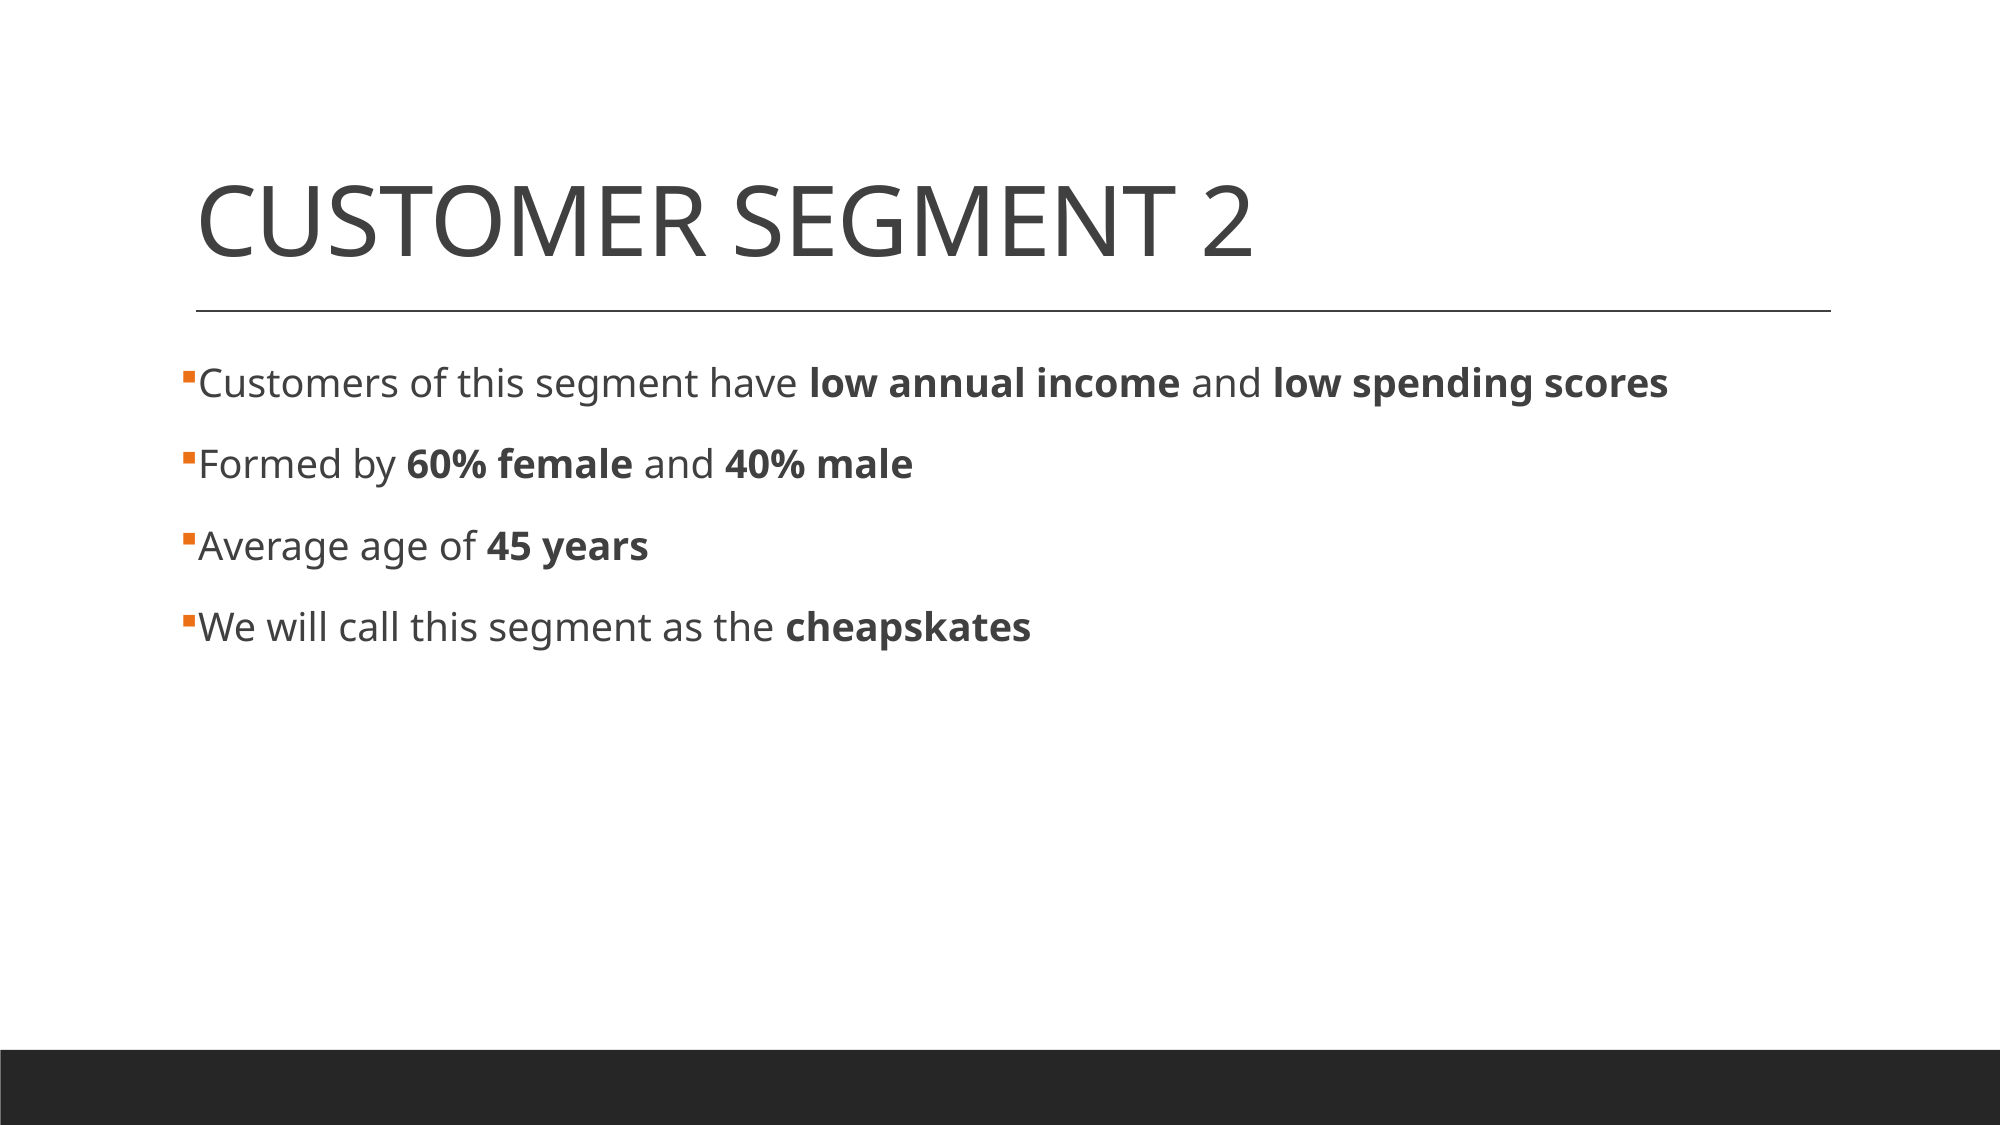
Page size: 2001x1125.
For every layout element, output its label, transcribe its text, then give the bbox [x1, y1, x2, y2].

title CUSTOMER SEGMENT 2 [180, 47, 1830, 285]
list Customers of this segment have low annual income and low spending scores Formed by 60% female and 40% male Average age of 45 years We will call this segment as the cheapskates [180, 345, 1830, 963]
